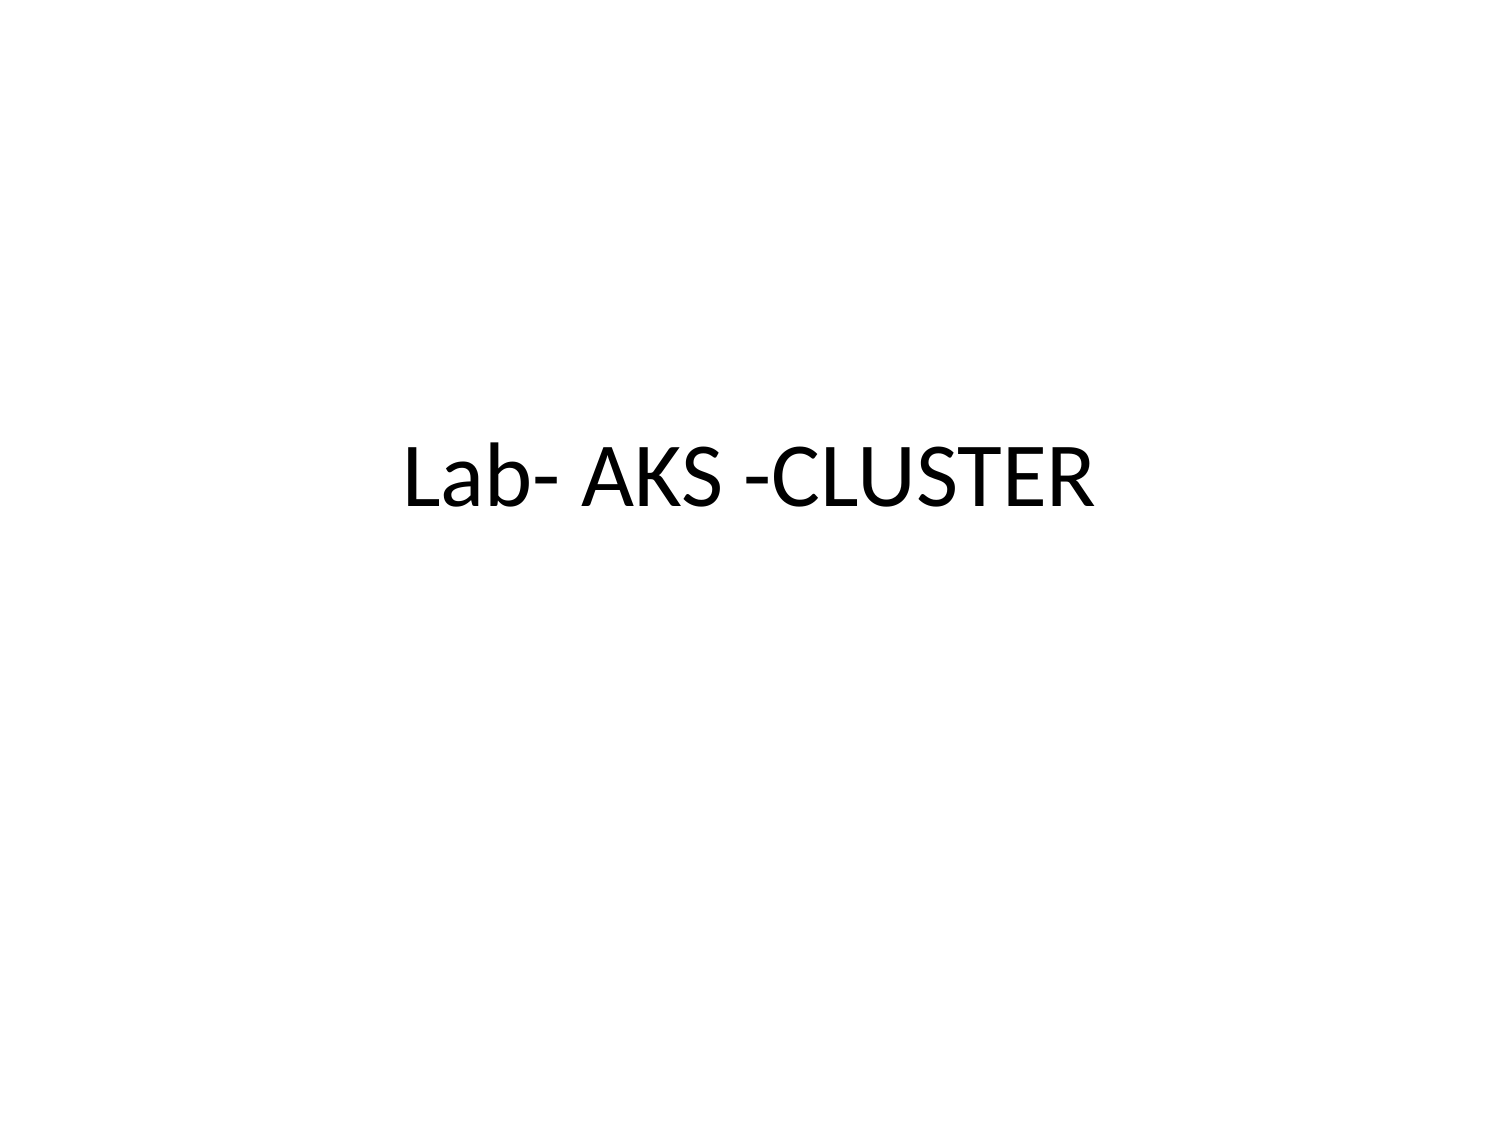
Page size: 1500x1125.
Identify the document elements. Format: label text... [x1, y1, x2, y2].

title Lab- AKS -CLUSTER [112, 349, 1388, 591]
